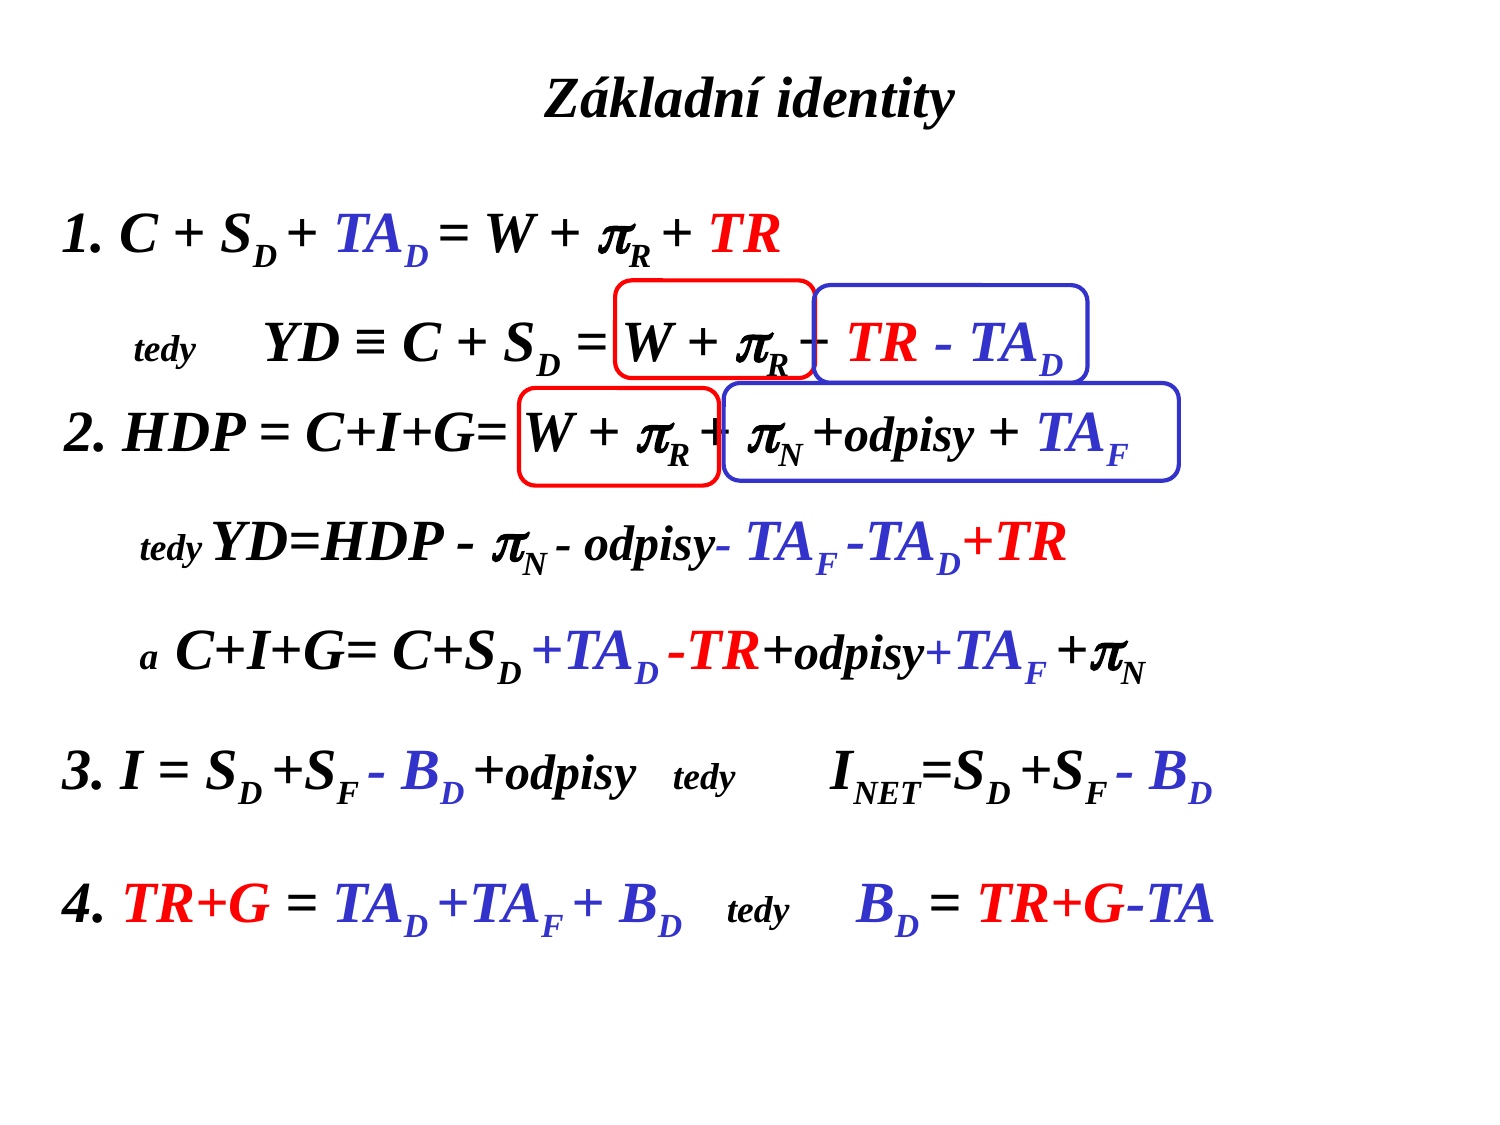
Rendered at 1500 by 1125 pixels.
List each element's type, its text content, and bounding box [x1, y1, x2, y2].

text_box Základní identity [112, 0, 1388, 188]
text_box [615, 280, 815, 379]
text_box 4. TR+G = TAD +TAF + BD tedy BD = TR+G-TA [48, 856, 1303, 952]
text_box 3. I = SD +SF - BD +odpisy tedy INET=SD +SF - BD [47, 724, 1302, 819]
text_box [723, 382, 1179, 481]
text_box [813, 285, 1088, 383]
text_box 1. C + SD + TAD = W + pR + TR tedy YD ≡ C + SD = W + pR + TR - TAD [46, 186, 1301, 391]
text_box 2. HDP = C+I+G= W + pR + pN +odpisy + TAF tedy YD=HDP - pN - odpisy- TAF -TAD+TR a C+I+G= C+SD +TAD -TR+odpisy+TAF +pN [49, 386, 1375, 699]
text_box [518, 387, 720, 486]
